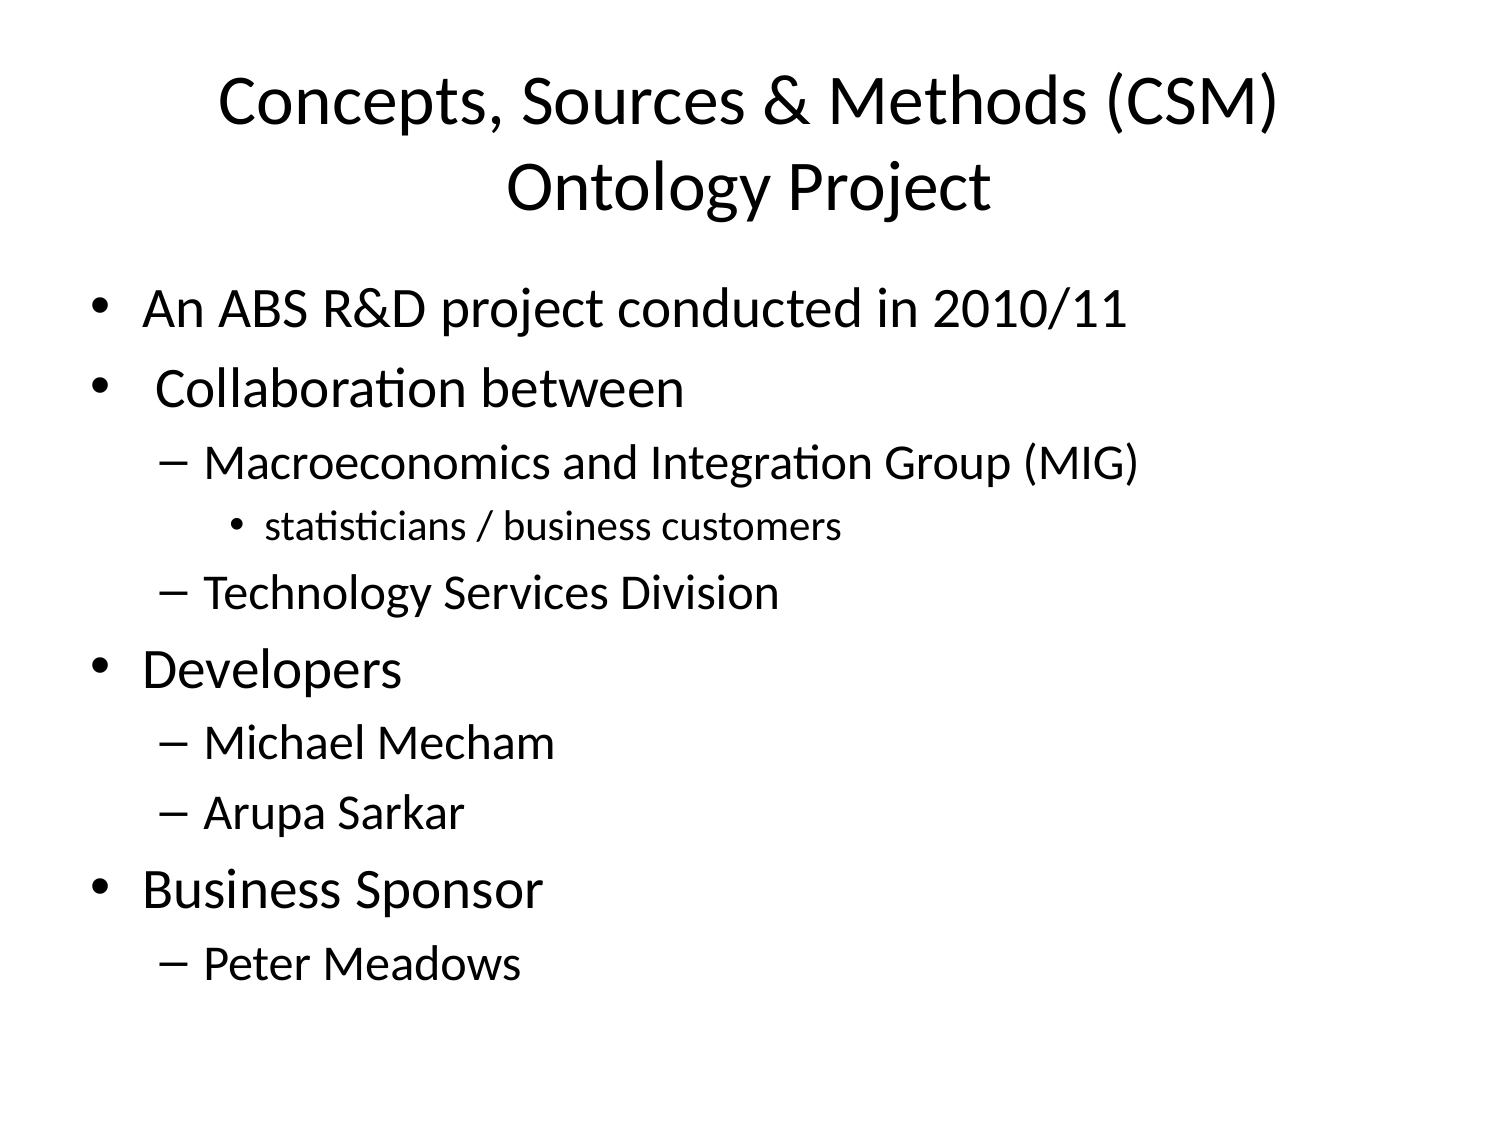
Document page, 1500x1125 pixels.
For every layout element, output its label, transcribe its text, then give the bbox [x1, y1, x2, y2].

title Concepts, Sources & Methods (CSM) Ontology Project [75, 45, 1425, 233]
list An ABS R&D project conducted in 2010/11 Collaboration between Macroeconomics and Integration Group (MIG) statisticians / business customers Technology Services Division Developers Michael Mecham Arupa Sarkar Business Sponsor Peter Meadows [75, 262, 1425, 1005]
